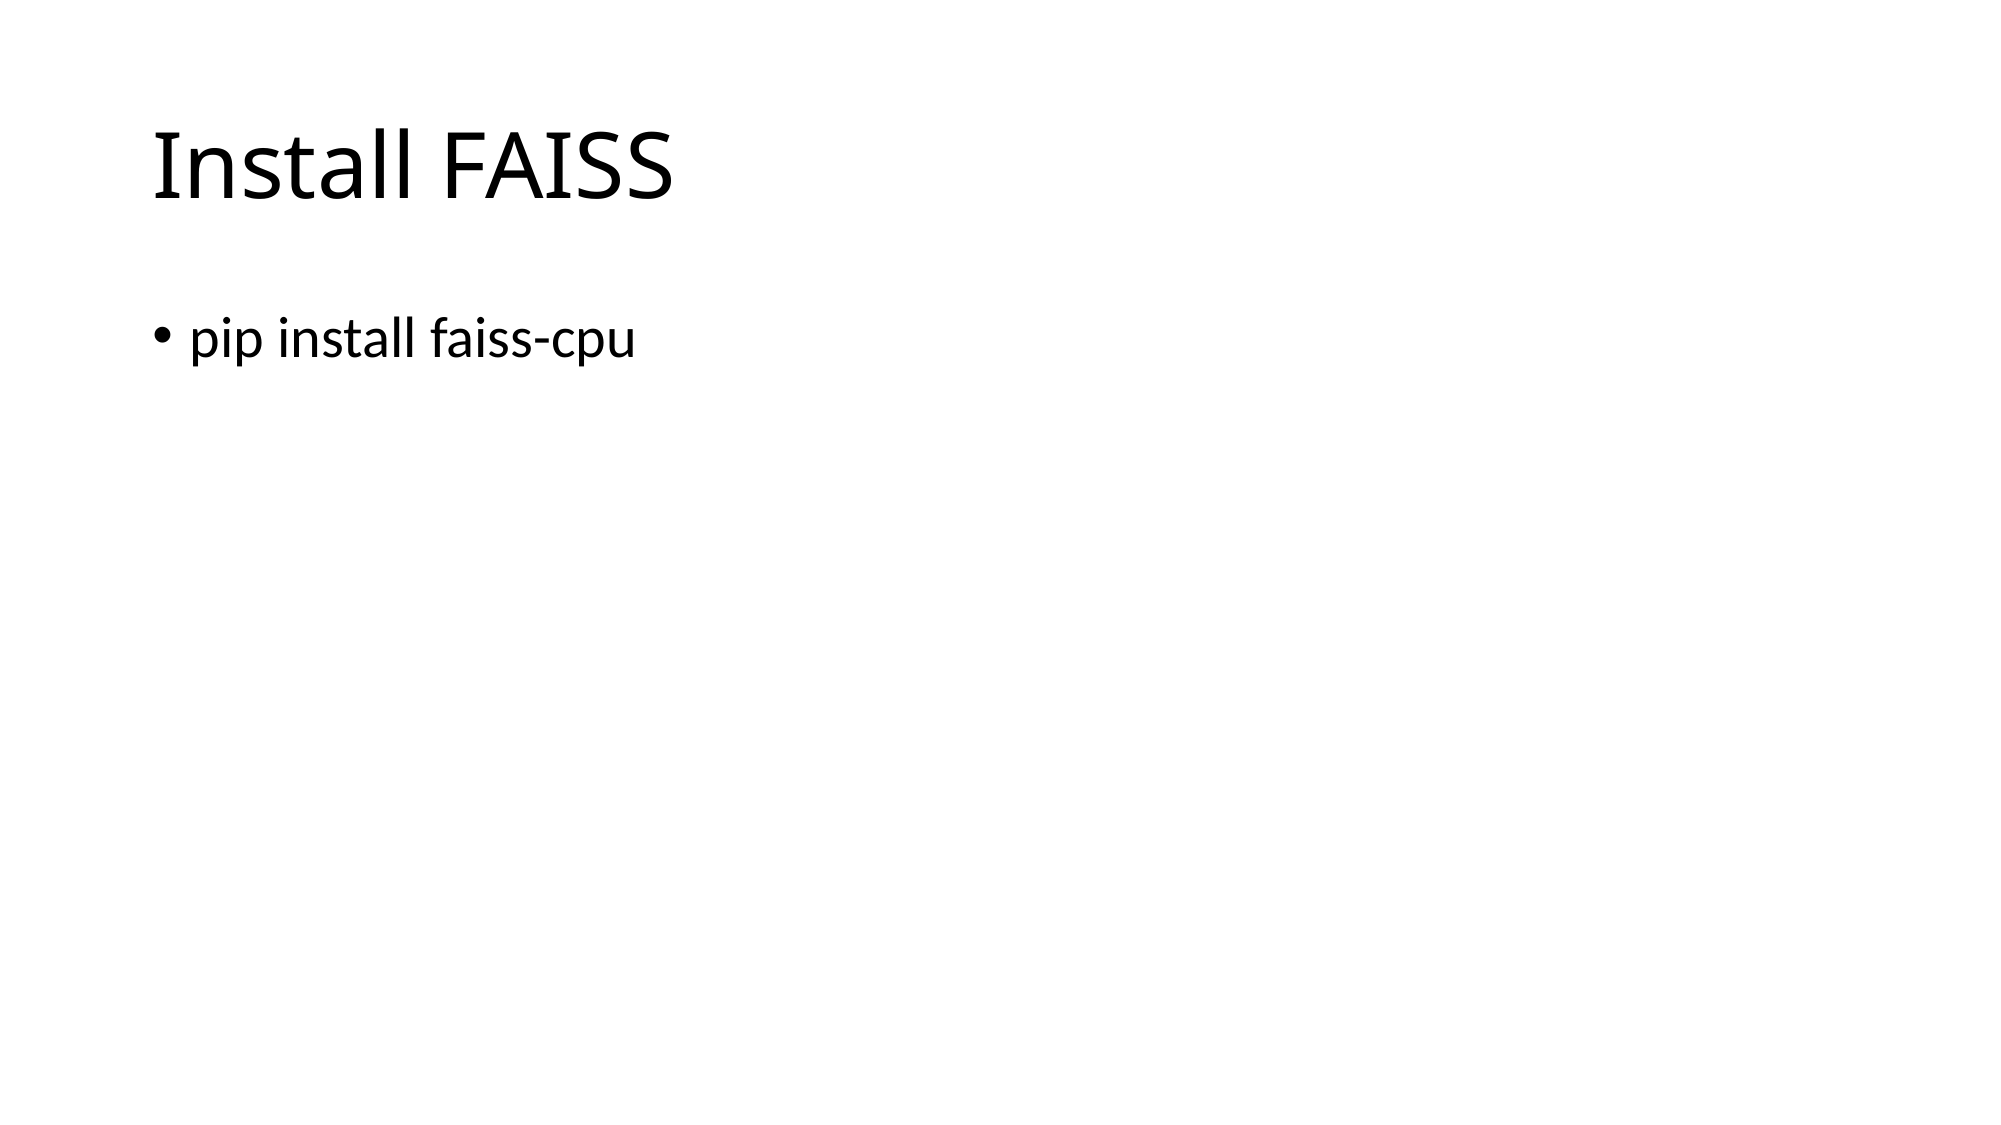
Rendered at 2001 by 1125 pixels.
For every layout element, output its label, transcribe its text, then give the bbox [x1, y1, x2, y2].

list pip install faiss-cpu [137, 299, 1863, 1014]
title Install FAISS [137, 59, 1863, 278]
